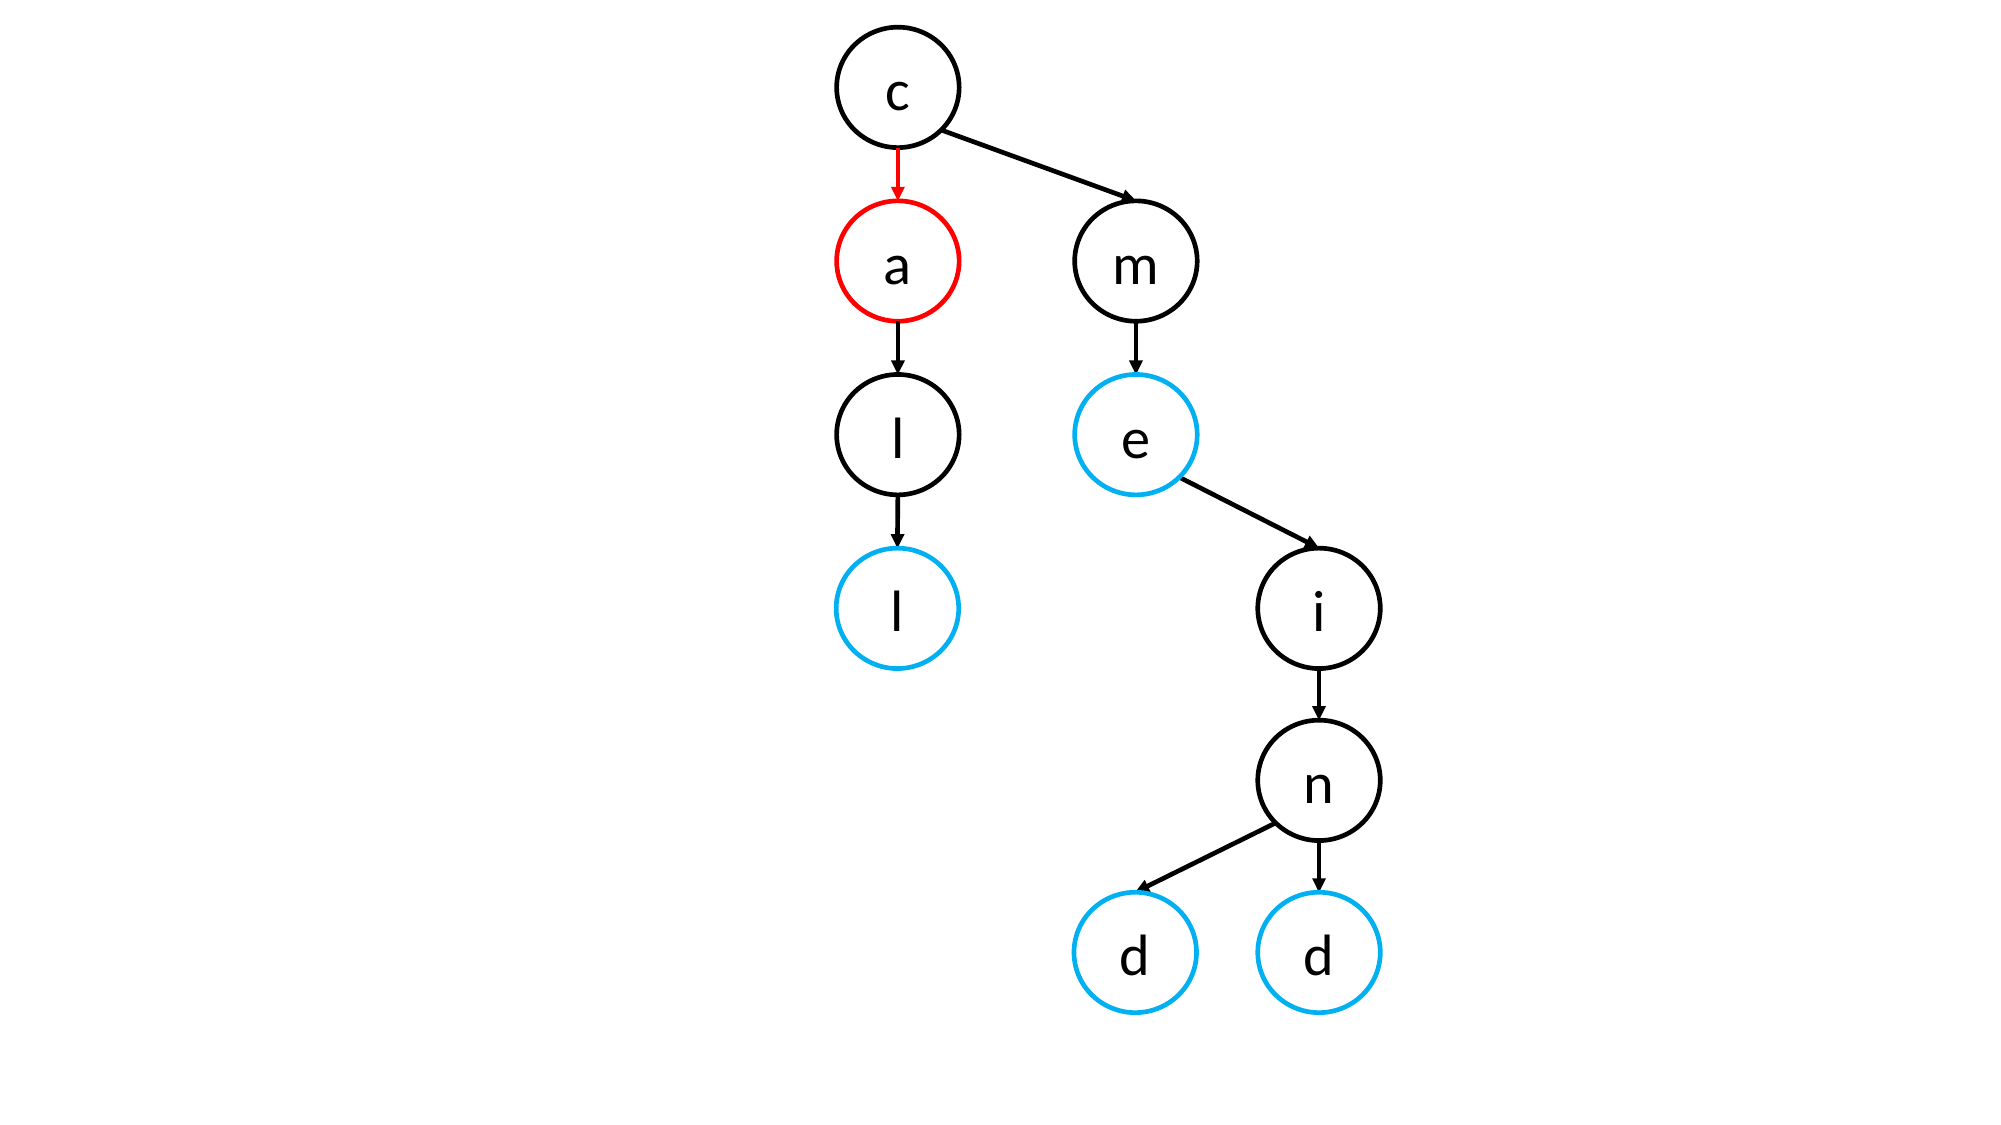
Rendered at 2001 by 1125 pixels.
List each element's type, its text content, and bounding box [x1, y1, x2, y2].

text_box e [1073, 373, 1199, 496]
text_box a [835, 199, 961, 323]
text_box l [835, 373, 961, 496]
text_box n [1256, 719, 1382, 842]
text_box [941, 129, 1136, 201]
text_box l [835, 547, 960, 670]
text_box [1135, 822, 1276, 893]
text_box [1179, 477, 1320, 549]
text_box c [835, 26, 961, 149]
text_box d [1256, 891, 1382, 1014]
text_box d [1072, 891, 1198, 1014]
text_box m [1073, 199, 1199, 323]
text_box i [1256, 547, 1382, 670]
